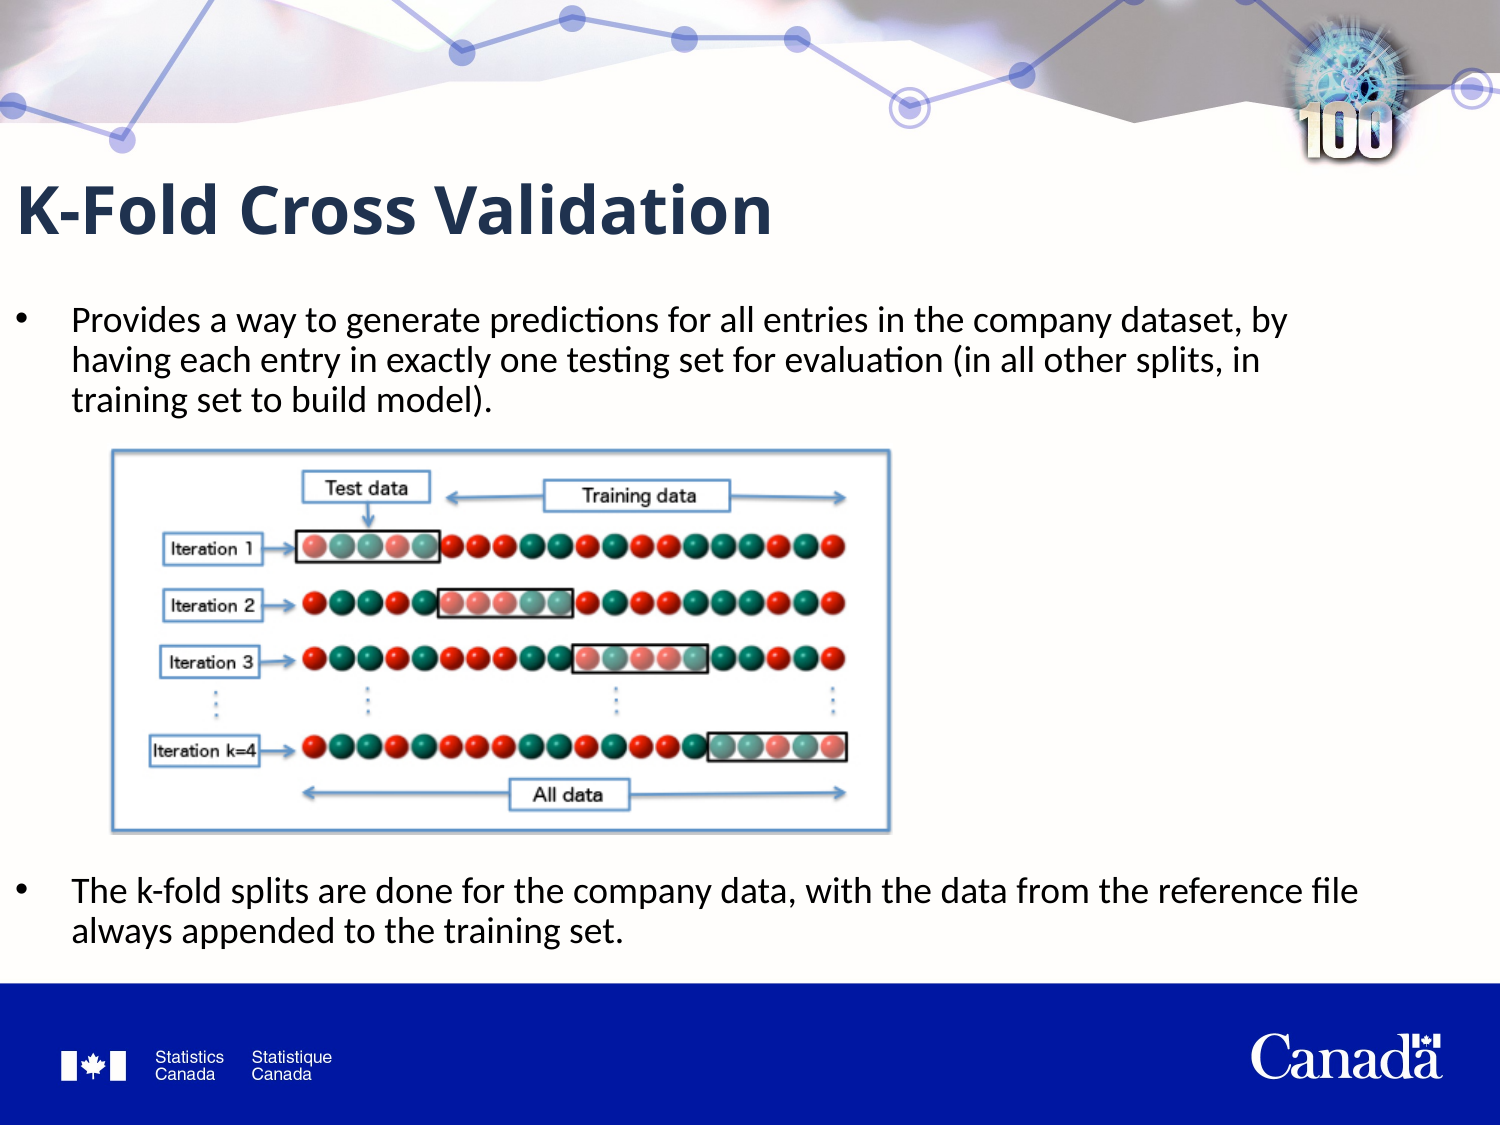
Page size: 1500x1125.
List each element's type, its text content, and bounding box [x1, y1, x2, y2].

list Provides a way to generate predictions for all entries in the company dataset, by having each entry in exactly one testing set for evaluation (in all other splits, in training set to build model). The k-fold splits are done for the company data, with the data from the reference file always appended to the training set. [0, 292, 1376, 1125]
picture [107, 443, 893, 835]
picture [0, 0, 1500, 1125]
title K-Fold Cross Validation [0, 162, 1025, 265]
